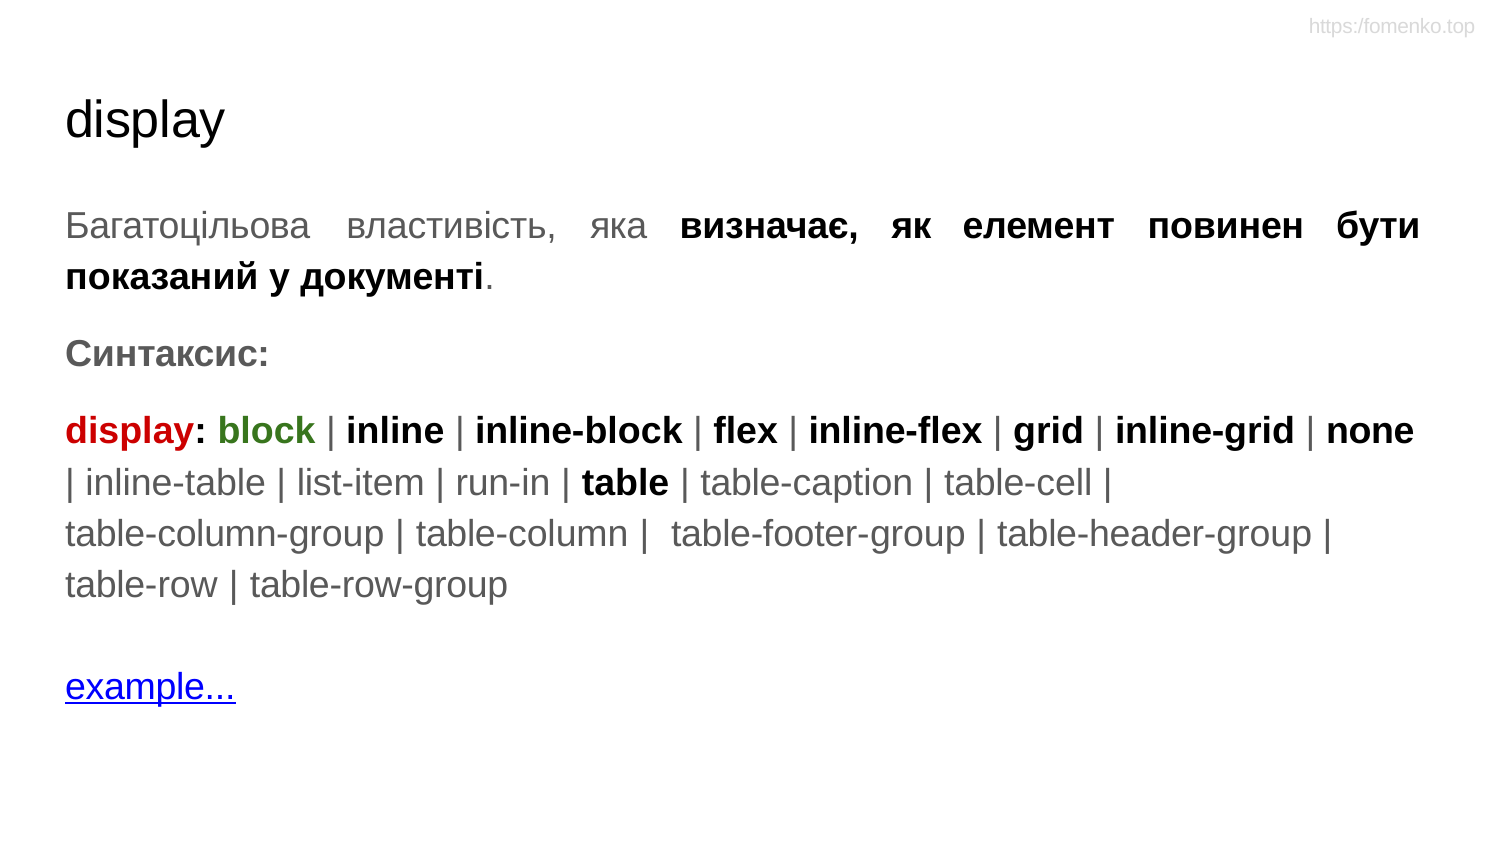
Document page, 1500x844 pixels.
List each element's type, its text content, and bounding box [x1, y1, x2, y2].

text_box https:/fomenko.top [1306, 11, 1488, 39]
text_box Багатоцільова властивість, яка визначає, як елемент повинен бути показаний у документі. Синтаксис: display: block | inline | inline-block | flex | inline-flex | grid | inline-grid | none | inline-table | list-item | run-in | table | table-caption | table-cell | table-column-group | table-column | table-footer-group | table-header-group | table-row | table-row-group example... [63, 192, 1423, 708]
title display [63, 82, 969, 192]
